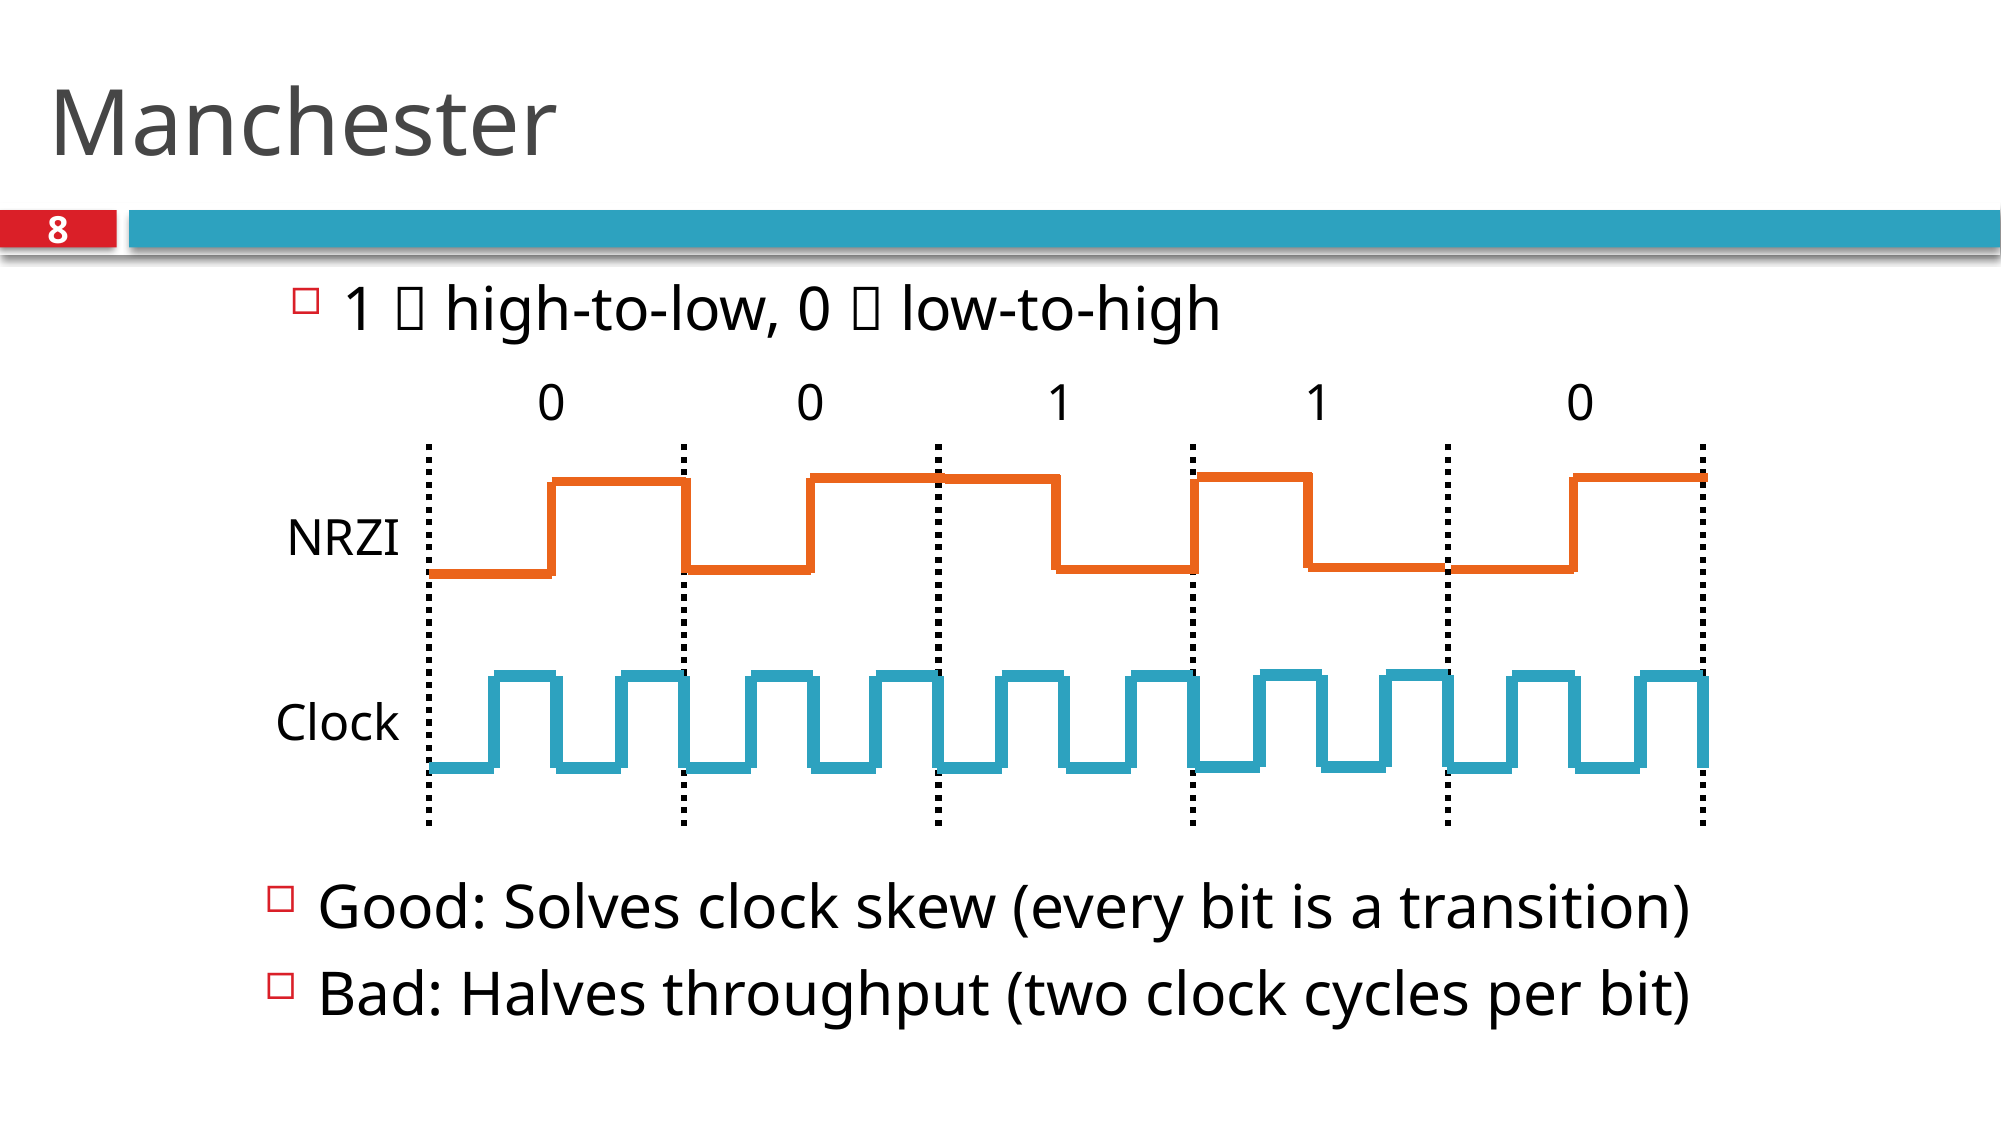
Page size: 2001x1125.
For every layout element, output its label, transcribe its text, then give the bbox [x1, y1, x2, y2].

text_box NRZI [271, 498, 416, 573]
list 1  high-to-low, 0  low-to-high [275, 262, 1725, 364]
text_box 0 [781, 363, 840, 438]
slide_number 8 [0, 206, 117, 257]
text_box Clock [260, 682, 416, 758]
text_box Good: Solves clock skew (every bit is a transition) Bad: Halves throughput (two clock cycles per bit) [249, 860, 1750, 1082]
title Manchester [33, 37, 1967, 200]
text_box 0 [523, 363, 582, 438]
text_box 1 [1289, 363, 1348, 438]
text_box 0 [1551, 363, 1610, 438]
text_box 1 [1031, 363, 1090, 438]
